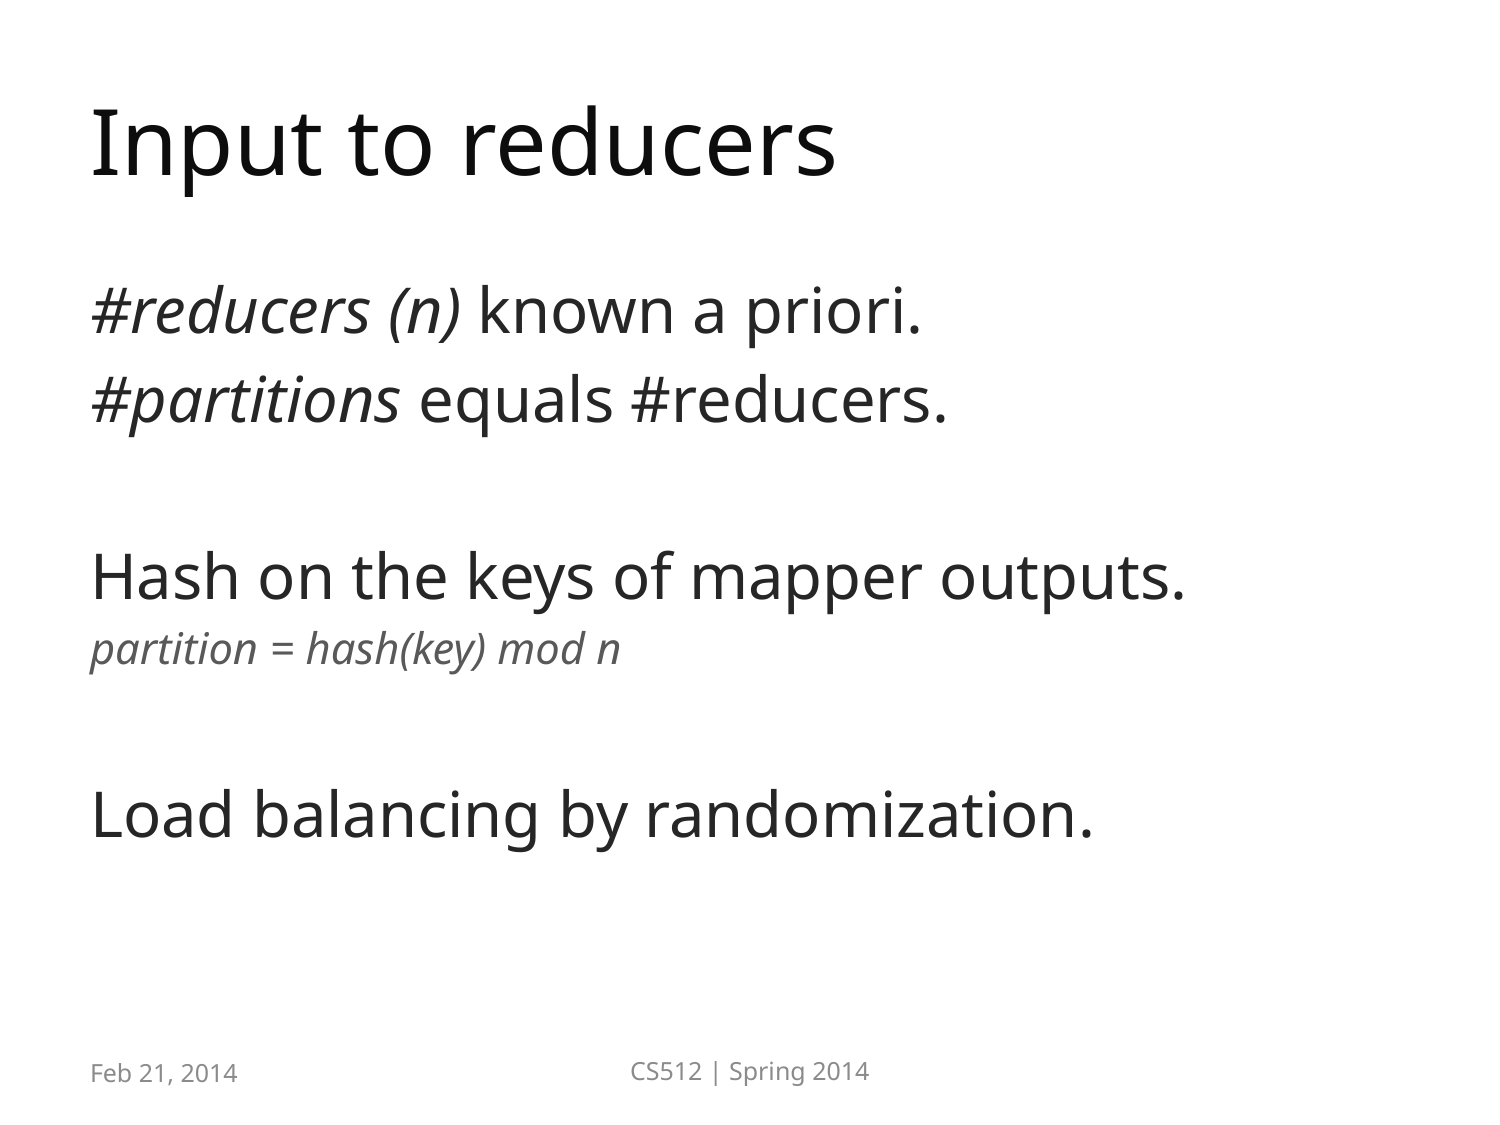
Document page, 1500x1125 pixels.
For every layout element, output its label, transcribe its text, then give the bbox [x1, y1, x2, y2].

title Input to reducers [75, 45, 1425, 233]
list #reducers (n) known a priori. #partitions equals #reducers. Hash on the keys of mapper outputs. partition = hash(key) mod n Load balancing by randomization. [75, 262, 1425, 862]
footer CS512 | Spring 2014 [512, 1042, 988, 1103]
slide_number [75, 1042, 425, 1103]
